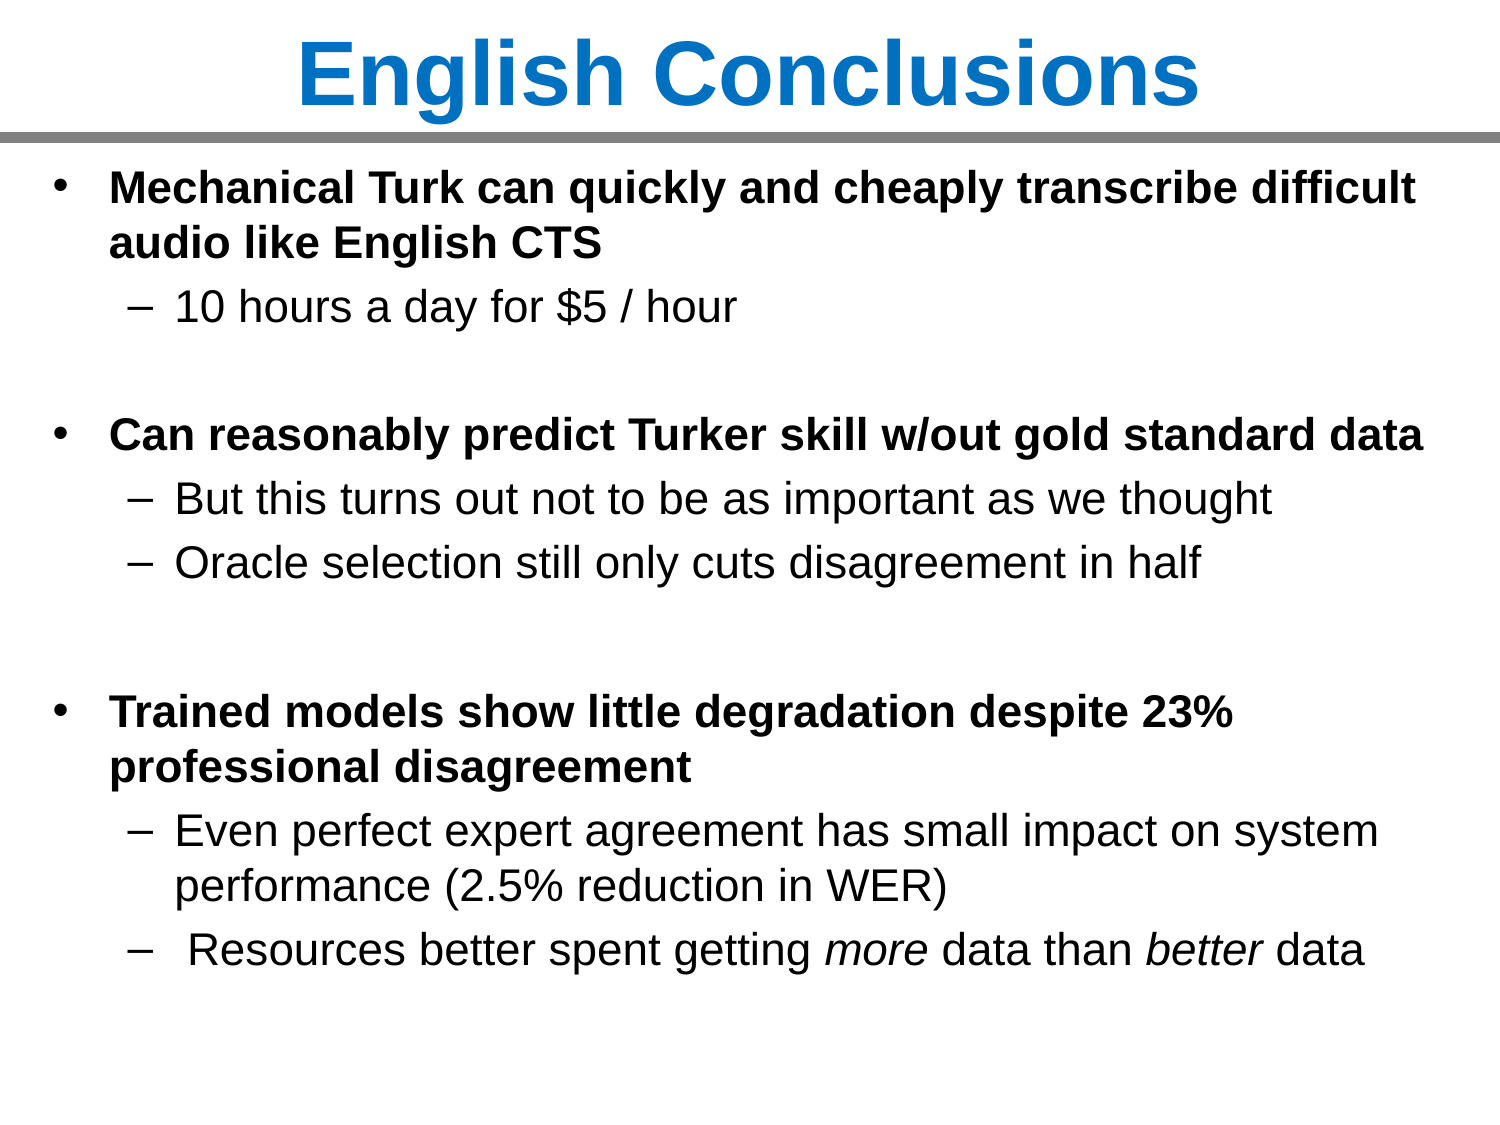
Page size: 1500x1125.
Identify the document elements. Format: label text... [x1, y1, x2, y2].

list Mechanical Turk can quickly and cheaply transcribe difficult audio like English CTS 10 hours a day for $5 / hour Can reasonably predict Turker skill w/out gold standard data But this turns out not to be as important as we thought Oracle selection still only cuts disagreement in half Trained models show little degradation despite 23% professional disagreement Even perfect expert agreement has small impact on system performance (2.5% reduction in WER) Resources better spent getting more data than better data [37, 149, 1463, 1026]
title English Conclusions [0, 0, 1500, 138]
